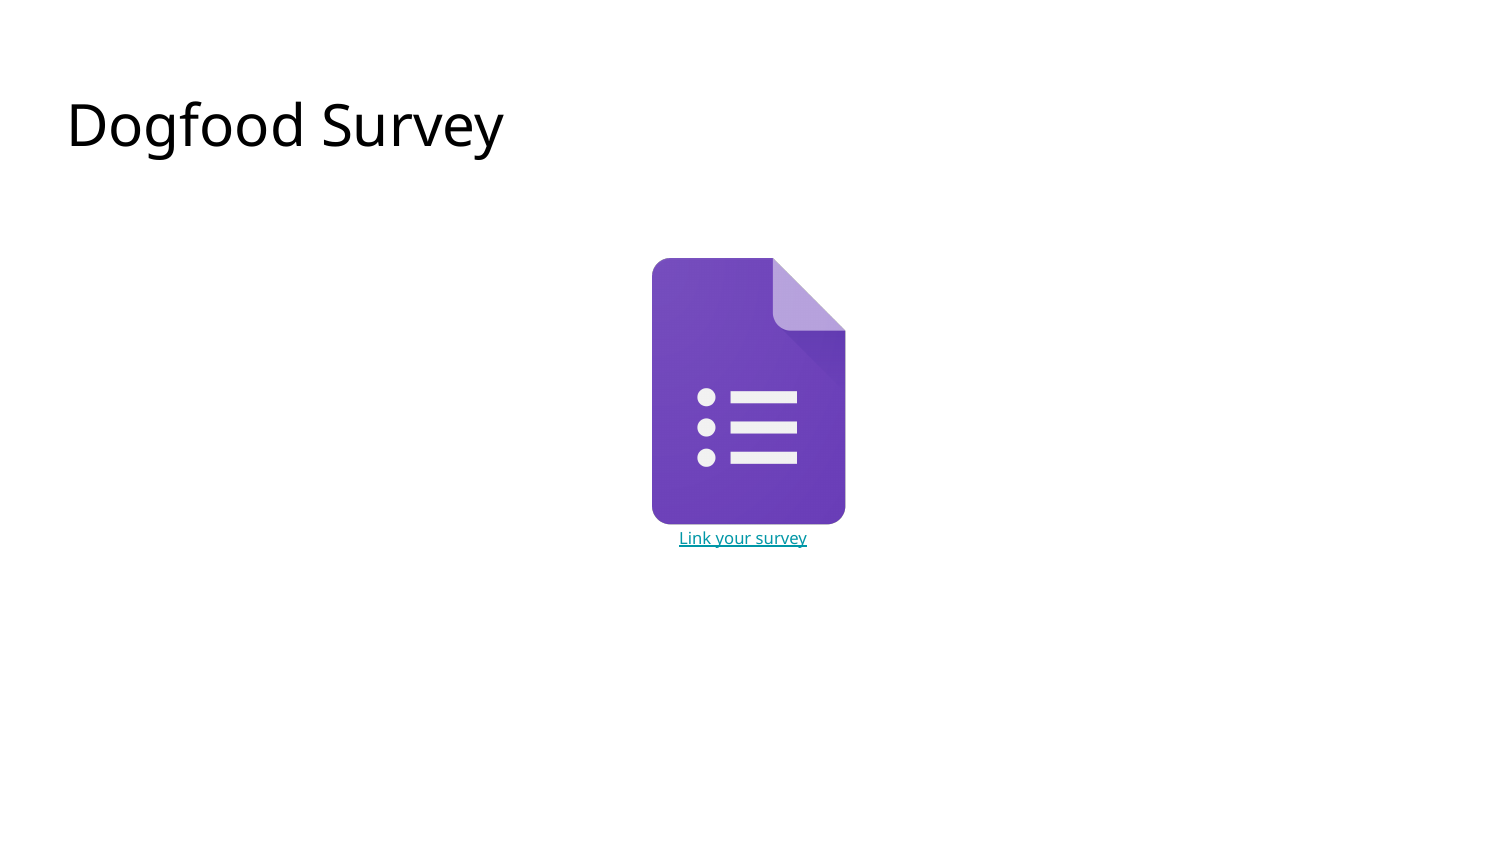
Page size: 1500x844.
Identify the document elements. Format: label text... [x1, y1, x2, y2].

title Dogfood Survey [51, 72, 1449, 167]
text_box Link your survey [660, 536, 826, 585]
picture [652, 258, 848, 528]
